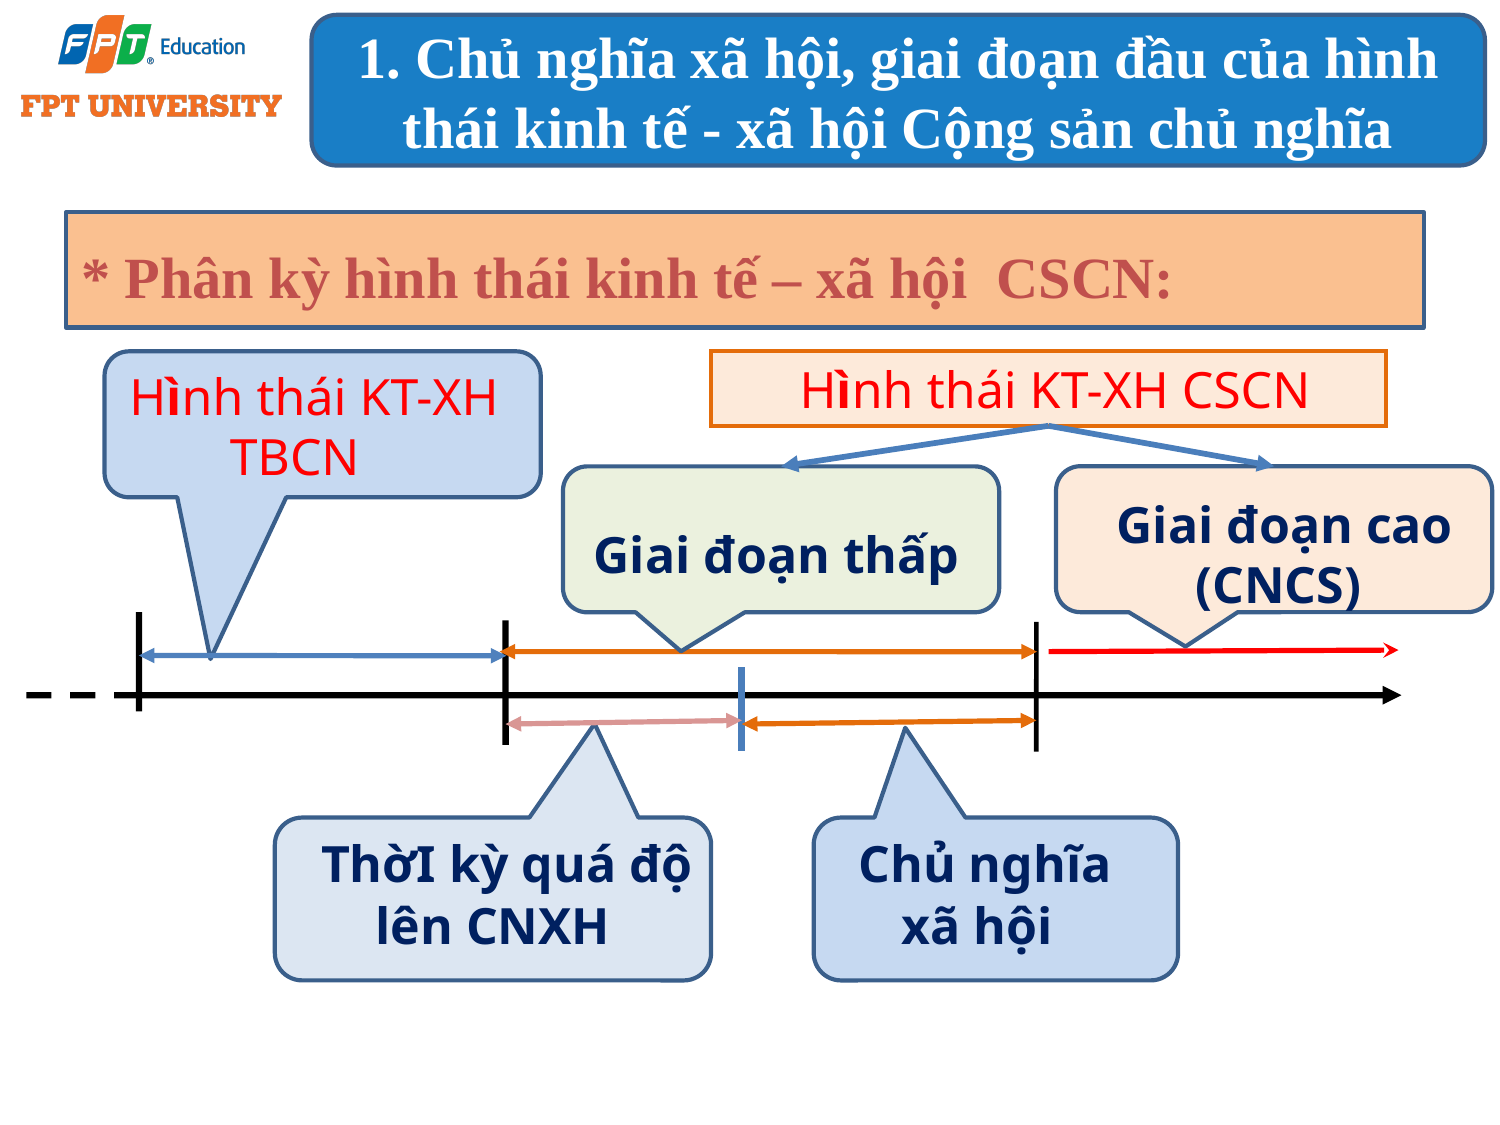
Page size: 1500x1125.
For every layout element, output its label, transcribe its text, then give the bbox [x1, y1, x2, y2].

text_box [831, 725, 1161, 817]
text_box [109, 349, 537, 358]
text_box [505, 714, 737, 731]
text_box Chủ nghĩa xã hội [741, 817, 1214, 962]
text_box 1. Chủ nghĩa xã hội, giai đoạn đầu của hình thái kinh tế - xã hội Cộng sản chủ nghĩa [309, 12, 1488, 168]
text_box [1386, 643, 1399, 657]
text_box Hình thái KT-XH CSCN [711, 351, 1386, 426]
text_box * Phân kỳ hình thái kinh tế – xã hội CSCN: [65, 212, 1424, 328]
text_box [686, 645, 1038, 658]
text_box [1048, 426, 1275, 467]
text_box [112, 494, 533, 655]
picture [21, 15, 282, 117]
text_box [746, 714, 1037, 731]
text_box [1054, 464, 1494, 485]
text_box [560, 464, 1002, 654]
text_box [1139, 621, 1229, 649]
text_box Giai đoạn thấp [552, 516, 990, 591]
text_box [1037, 688, 1402, 702]
text_box [274, 962, 712, 983]
text_box [499, 645, 677, 658]
text_box ThờI kỳ quá độ lên CNXH [257, 817, 729, 962]
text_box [780, 426, 1047, 467]
text_box [207, 656, 215, 662]
text_box [292, 723, 694, 817]
text_box Giai đoạn cao (CNCS) [1047, 485, 1500, 621]
text_box Hình thái KT-XH TBCN [50, 358, 539, 494]
text_box [138, 649, 507, 662]
text_box [813, 962, 1179, 983]
text_box [539, 362, 543, 487]
